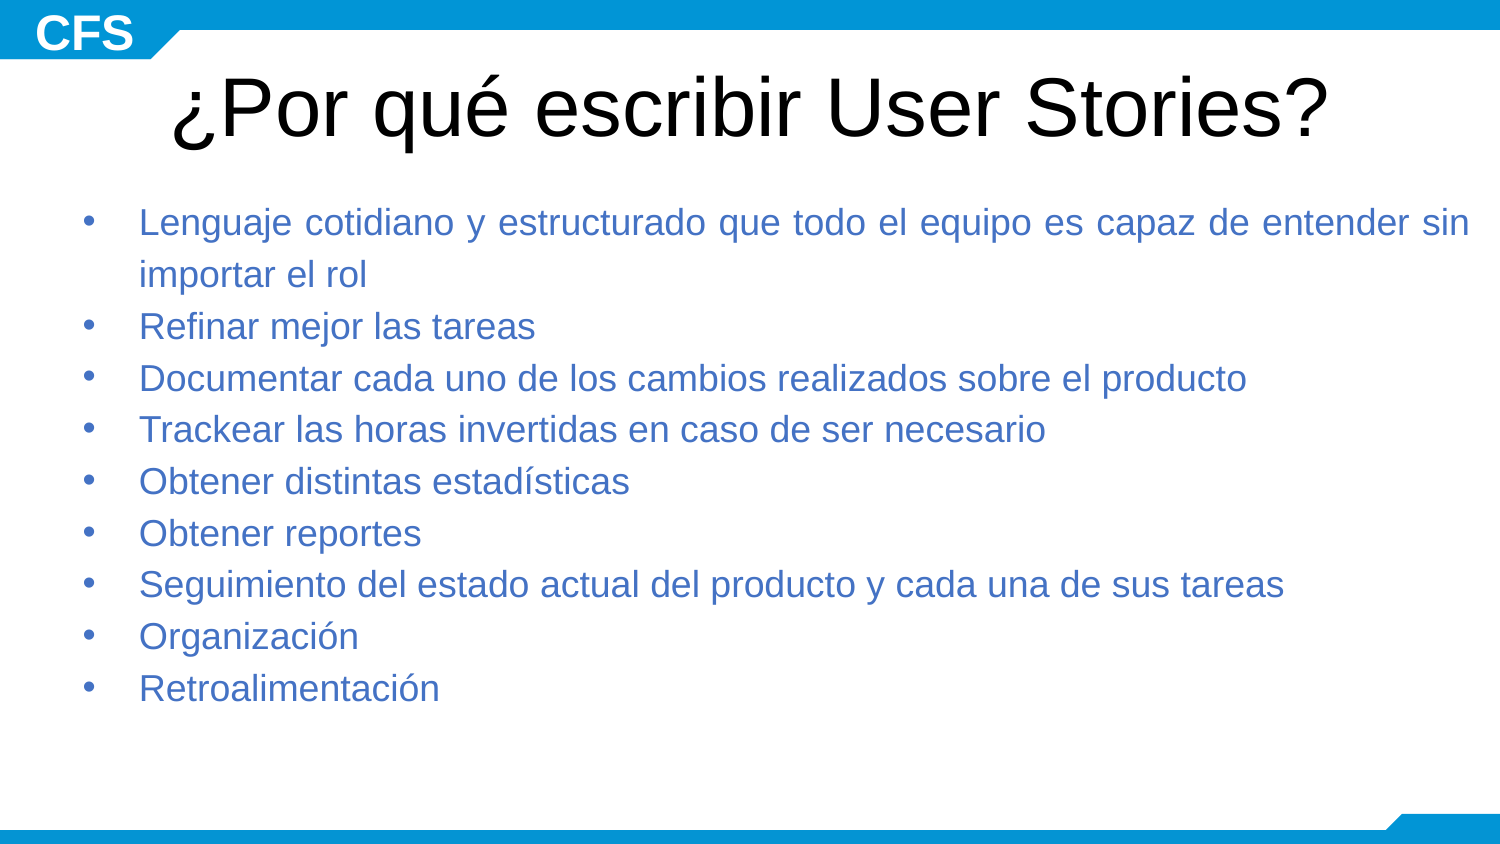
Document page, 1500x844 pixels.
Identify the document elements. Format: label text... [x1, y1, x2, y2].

title ¿Por qué escribir User Stories? [103, 33, 1397, 184]
list Lenguaje cotidiano y estructurado que todo el equipo es capaz de entender sin importar el rol Refinar mejor las tareas Documentar cada uno de los cambios realizados sobre el producto Trackear las horas invertidas en caso de ser necesario Obtener distintas estadísticas Obtener reportes Seguimiento del estado actual del producto y cada una de sus tareas Organización Retroalimentación [49, 184, 1486, 753]
